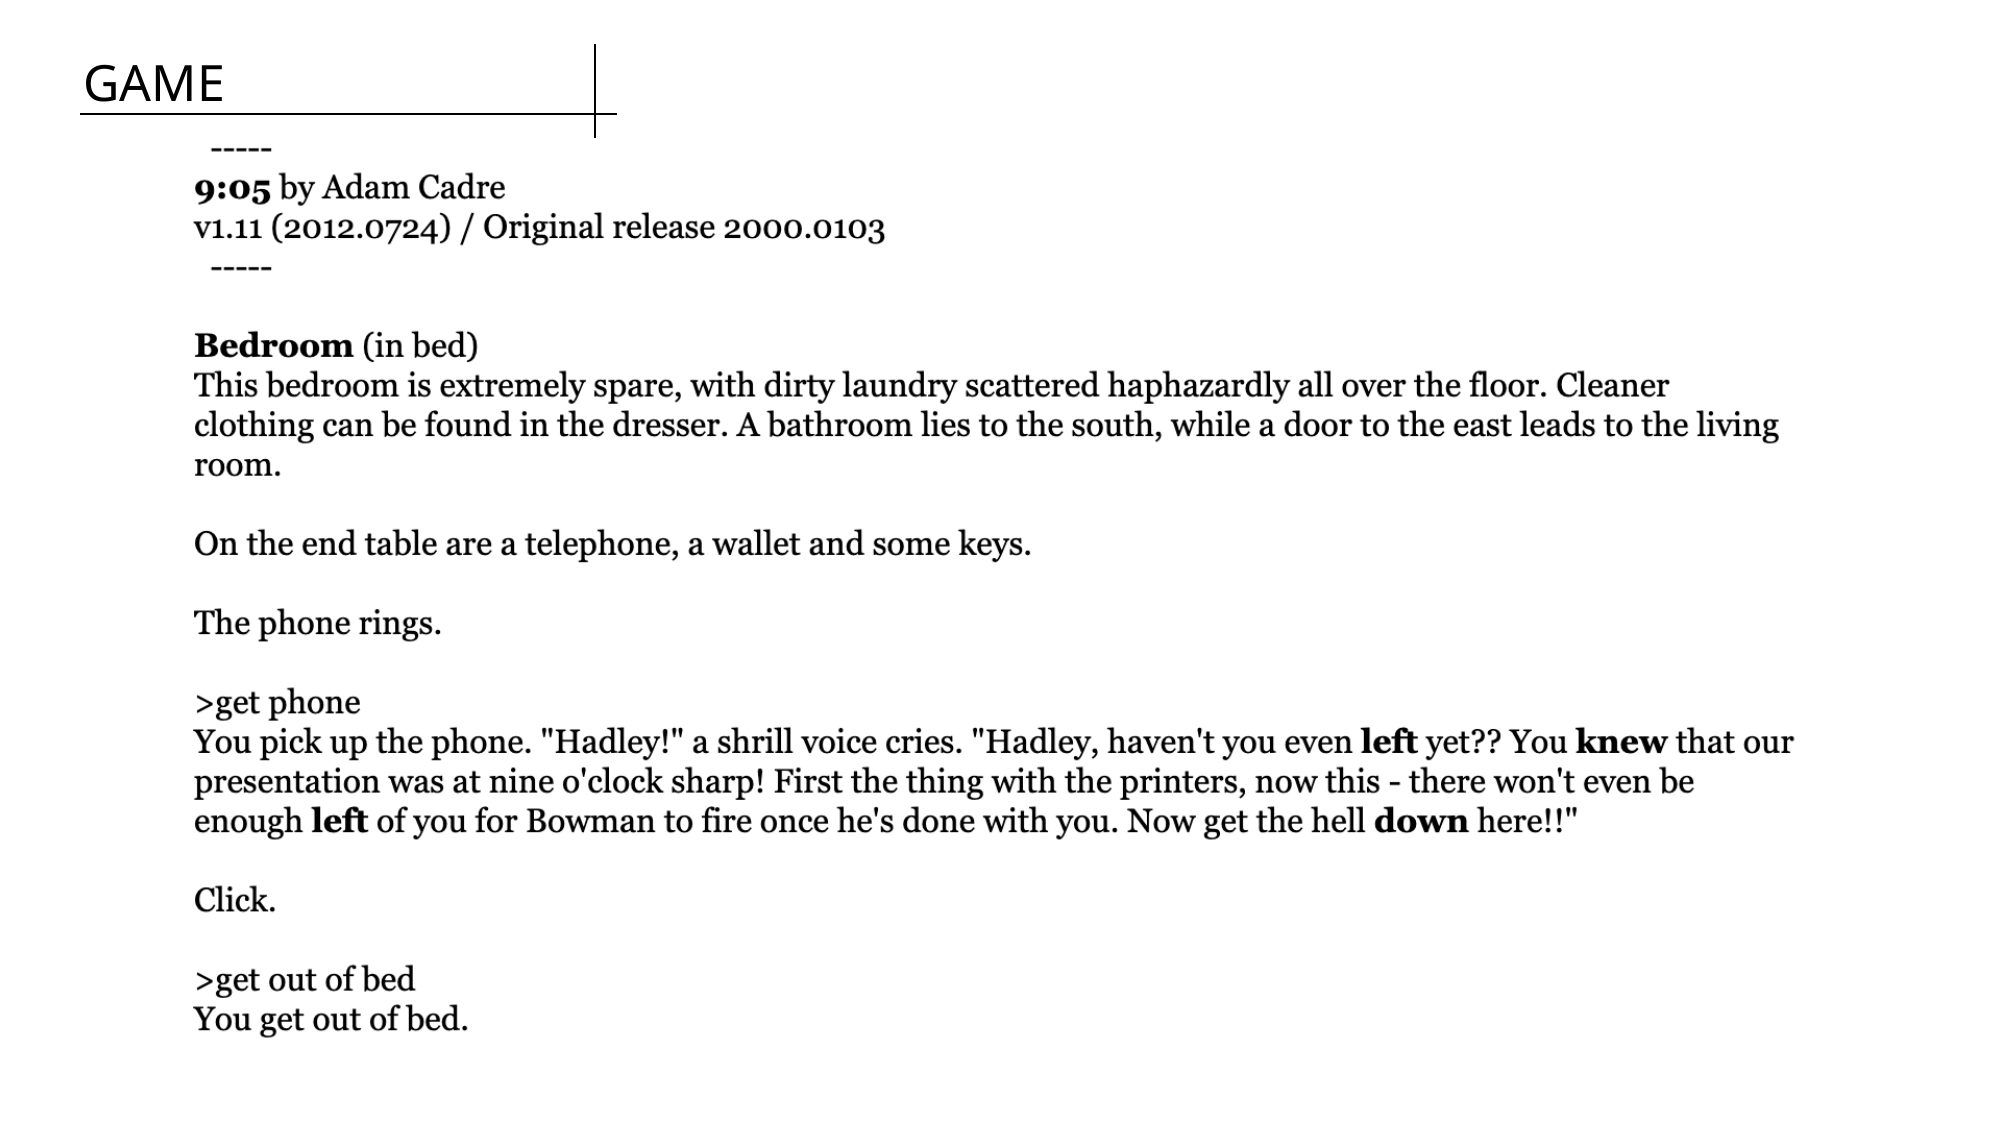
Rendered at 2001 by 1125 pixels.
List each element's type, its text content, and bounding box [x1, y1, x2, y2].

picture [168, 137, 1832, 1049]
text_box GAME [68, 44, 583, 120]
